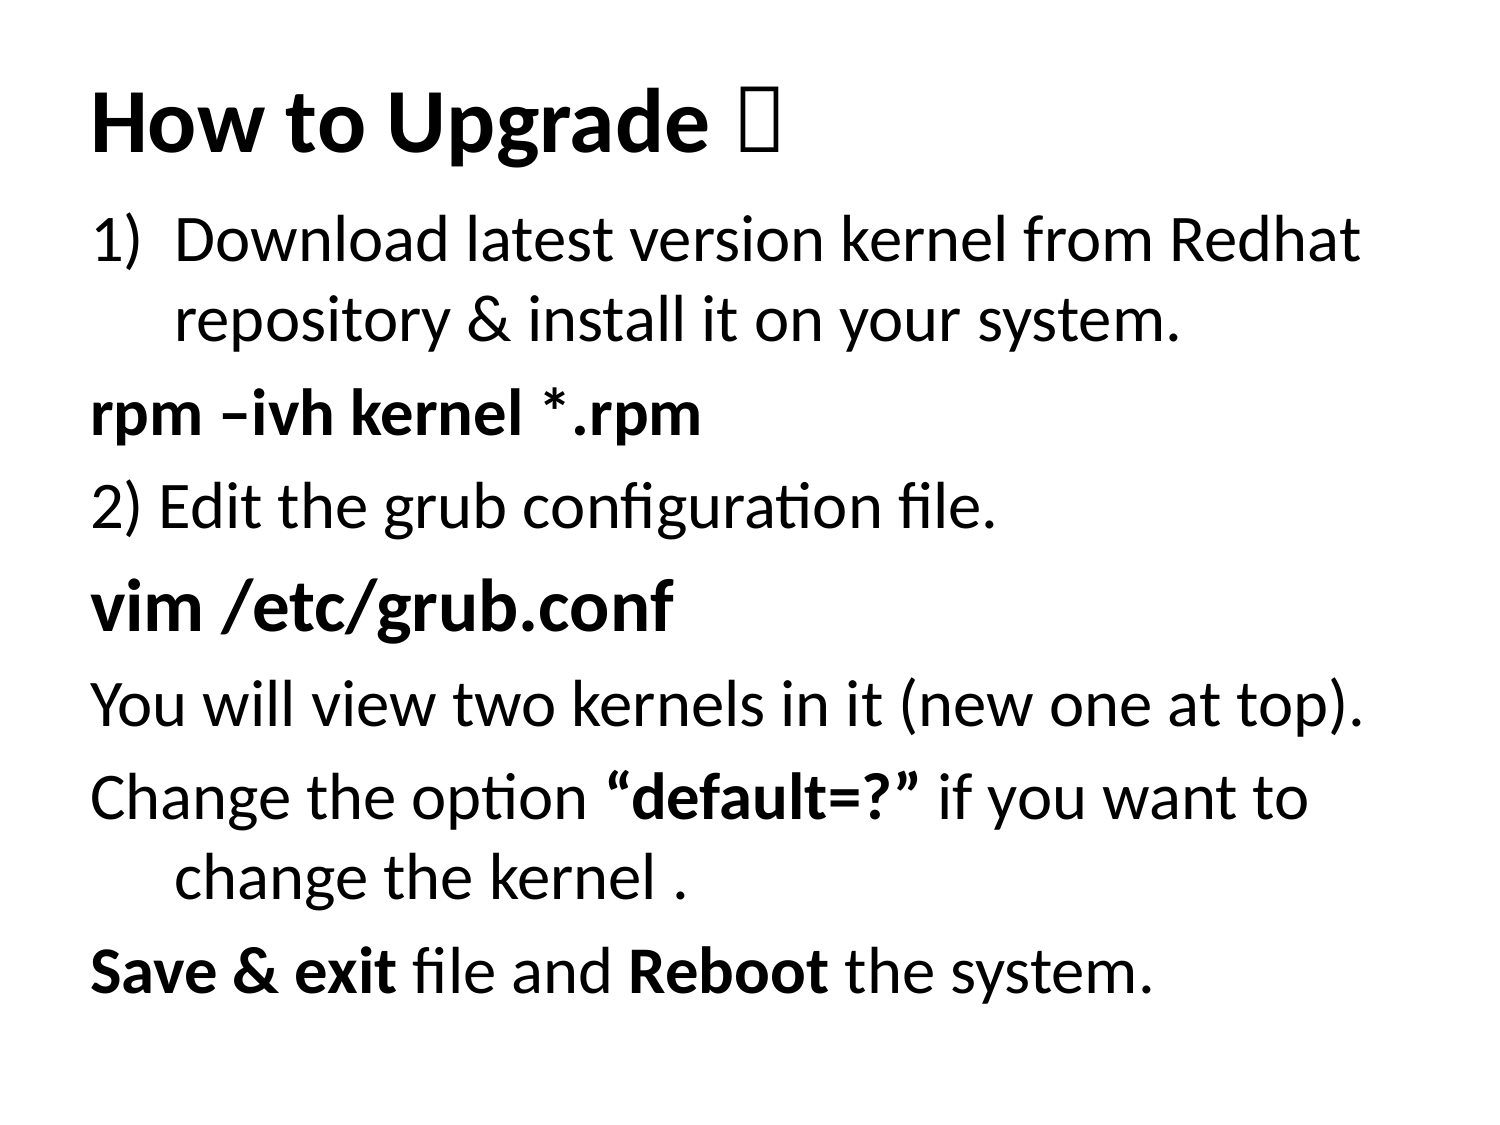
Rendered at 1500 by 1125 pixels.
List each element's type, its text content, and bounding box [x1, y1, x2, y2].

title How to Upgrade  [75, 45, 1425, 187]
list Download latest version kernel from Redhat repository & install it on your system. rpm –ivh kernel *.rpm 2) Edit the grub configuration file. vim /etc/grub.conf You will view two kernels in it (new one at top). Change the option “default=?” if you want to change the kernel . Save & exit file and Reboot the system. [75, 187, 1425, 1063]
